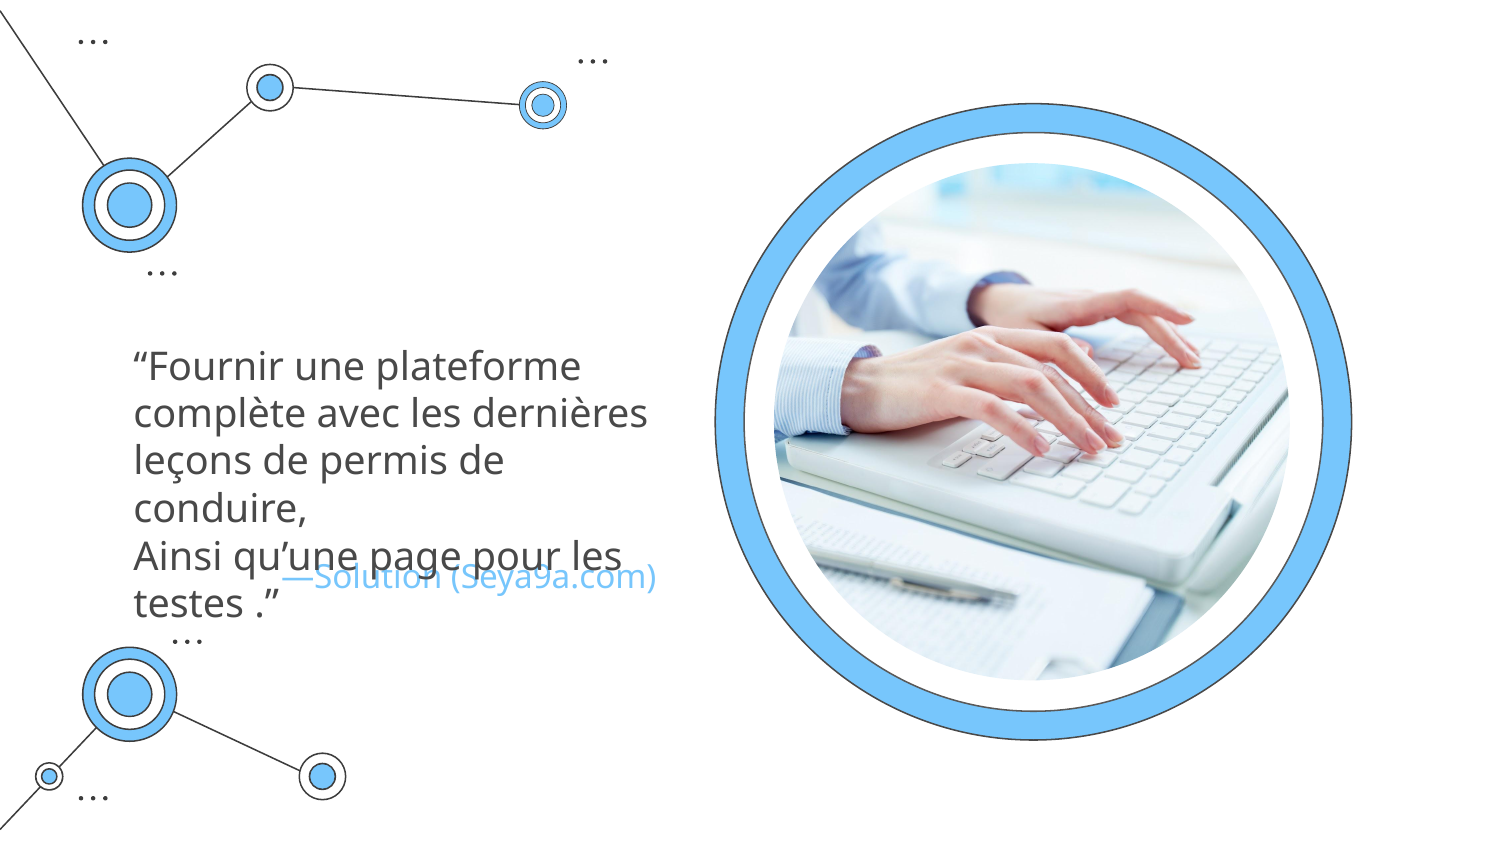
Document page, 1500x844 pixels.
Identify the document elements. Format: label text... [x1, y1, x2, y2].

subtitle “Fournir une plateforme complète avec les dernières leçons de permis de conduire, Ainsi qu’une page pour les testes .” [118, 325, 687, 551]
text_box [714, 103, 1352, 741]
title —Solution (Seya9a.com) [131, 551, 672, 611]
picture [773, 162, 1291, 681]
